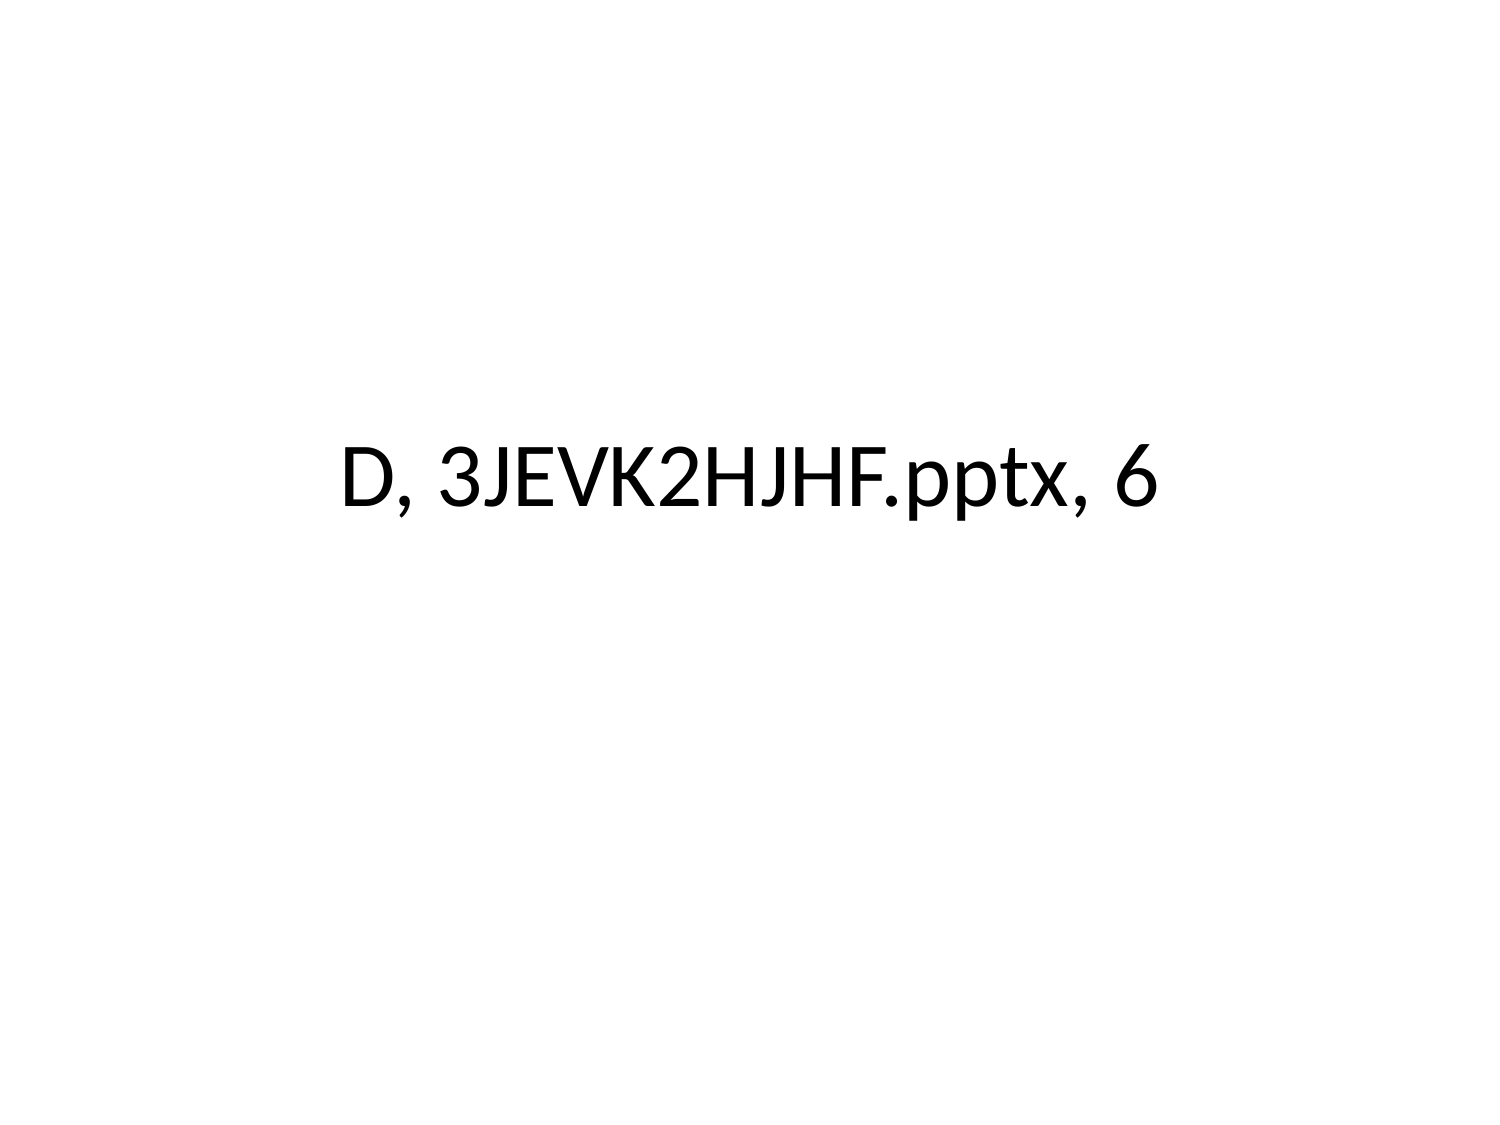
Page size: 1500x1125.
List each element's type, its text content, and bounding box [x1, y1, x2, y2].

title D, 3JEVK2HJHF.pptx, 6 [112, 349, 1388, 591]
